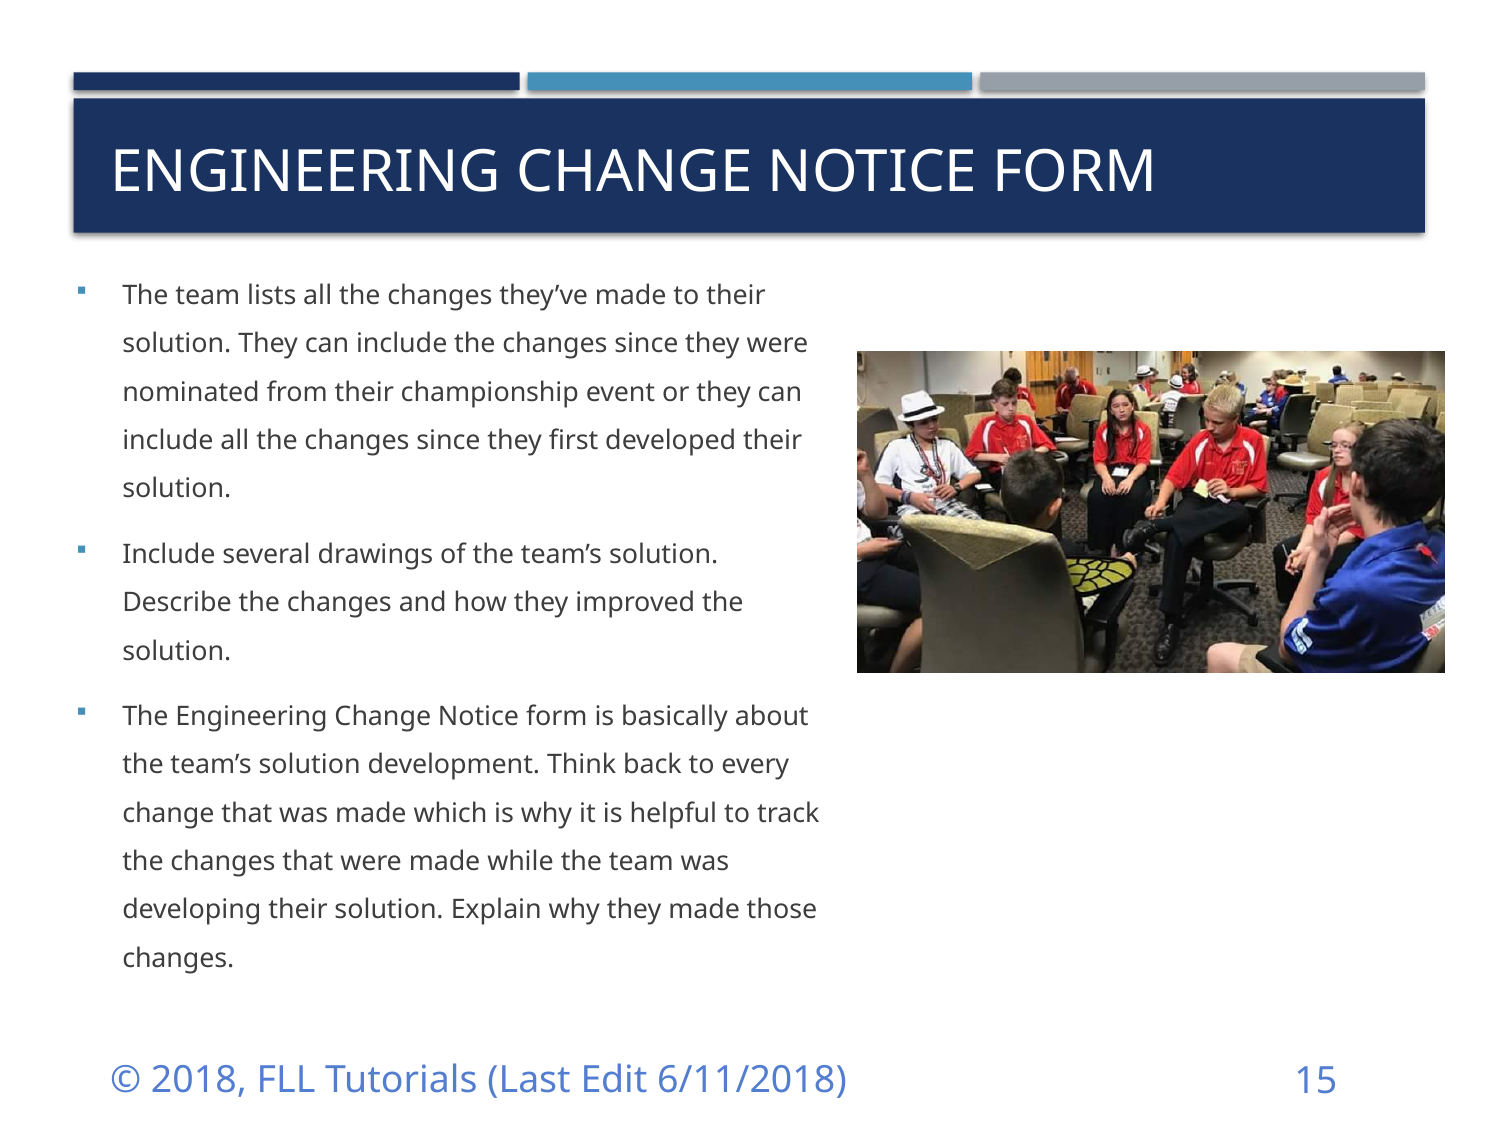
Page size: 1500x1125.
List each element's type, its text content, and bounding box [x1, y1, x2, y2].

footer © 2018, FLL Tutorials (Last Edit 6/11/2018) [95, 1047, 895, 1108]
slide_number 15 [1279, 1048, 1406, 1109]
title Engineering Change Notice Form [95, 112, 1406, 211]
list The team lists all the changes they’ve made to their solution. They can include the changes since they were nominated from their championship event or they can include all the changes since they first developed their solution. Include several drawings of the team’s solution. Describe the changes and how they improved the solution. The Engineering Change Notice form is basically about the team’s solution development. Think back to every change that was made which is why it is helpful to track the changes that were made while the team was developing their solution. Explain why they made those changes. [61, 254, 836, 986]
picture [856, 351, 1446, 673]
